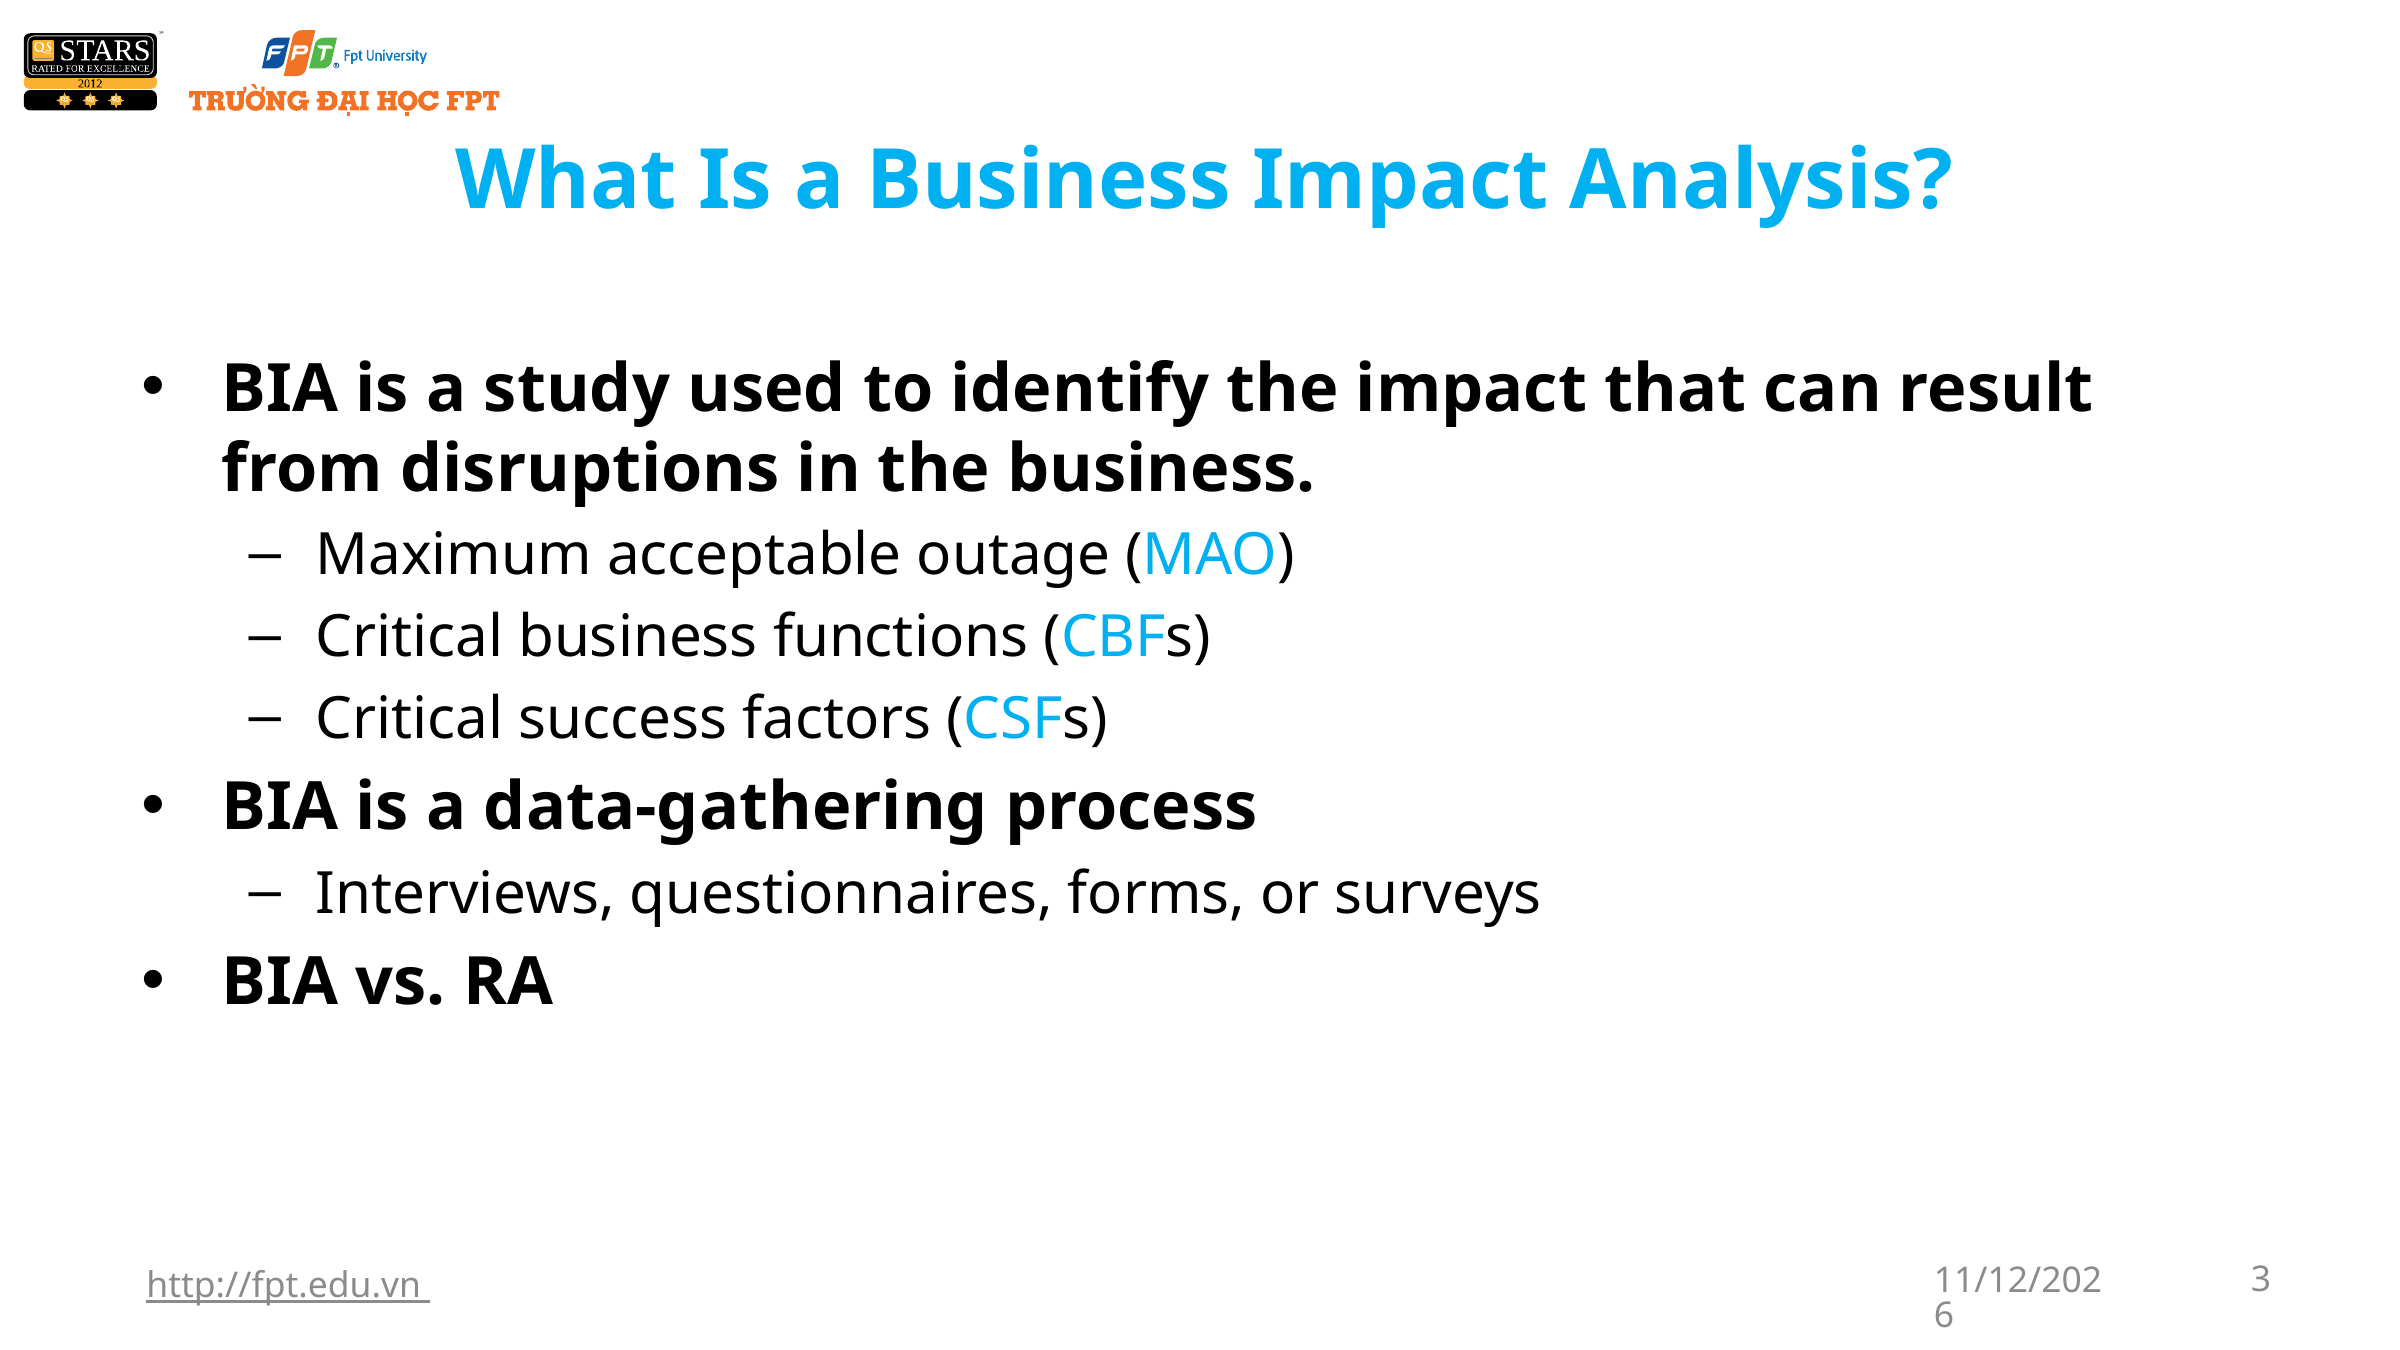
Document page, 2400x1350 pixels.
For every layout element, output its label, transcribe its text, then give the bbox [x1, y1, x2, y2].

title What Is a Business Impact Analysis? [125, 62, 2285, 288]
list BIA is a study used to identify the impact that can result from disruptions in the business. Maximum acceptable outage (MAO) Critical business functions (CBFs) Critical success factors (CSFs) BIA is a data-gathering process Interviews, questionnaires, forms, or surveys BIA vs. RA [120, 334, 2280, 1225]
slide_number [1912, 1250, 2138, 1313]
footer http://fpt.edu.vn [125, 1250, 885, 1322]
slide_number 3 [2175, 1250, 2293, 1312]
